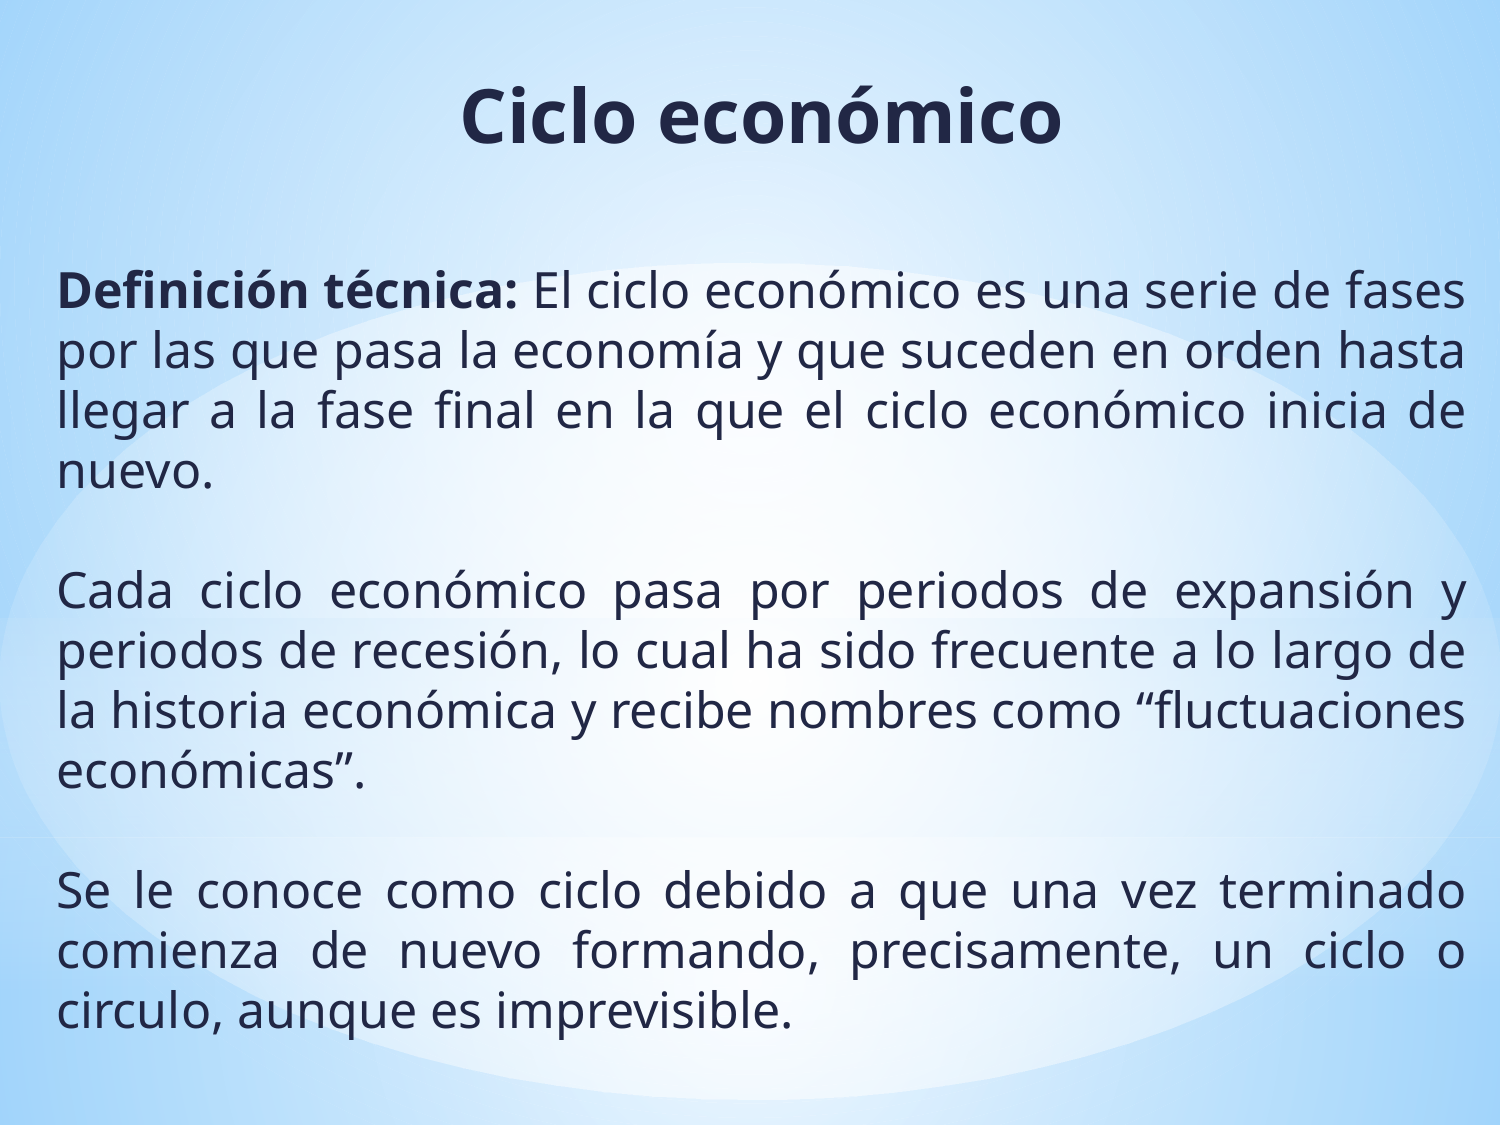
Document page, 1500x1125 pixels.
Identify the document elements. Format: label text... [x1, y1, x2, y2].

text_box Ciclo económico Definición técnica: El ciclo económico es una serie de fases por las que pasa la economía y que suceden en orden hasta llegar a la fase final en la que el ciclo económico inicia de nuevo. Cada ciclo económico pasa por periodos de expansión y periodos de recesión, lo cual ha sido frecuente a lo largo de la historia económica y recibe nombres como “fluctuaciones económicas”. Se le conoce como ciclo debido a que una vez terminado comienza de nuevo formando, precisamente, un ciclo o circulo, aunque es imprevisible. [41, 60, 1483, 1106]
